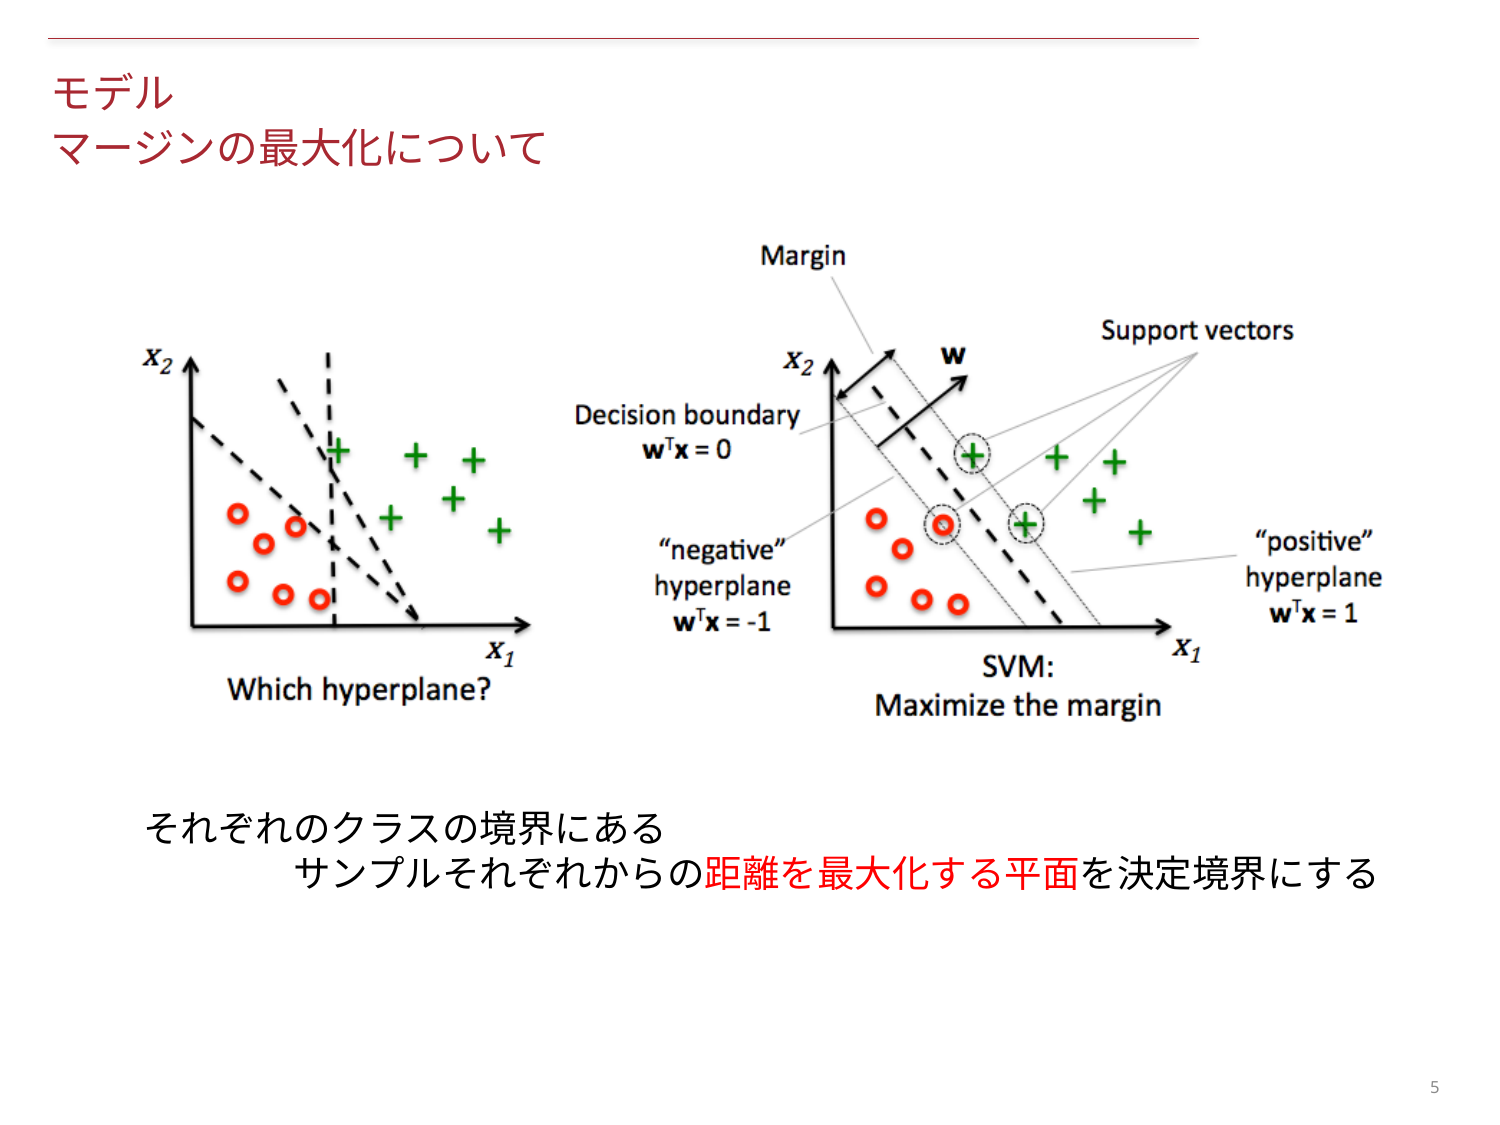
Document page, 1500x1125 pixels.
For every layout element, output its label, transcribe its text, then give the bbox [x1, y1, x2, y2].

title モデル マージンの最大化について [35, 87, 1455, 147]
picture [133, 211, 1407, 739]
text_box それぞれのクラスの境界にある サンプルそれぞれからの距離を最大化する平面を決定境界にする [128, 797, 1426, 902]
slide_number 5 [1104, 1067, 1455, 1109]
